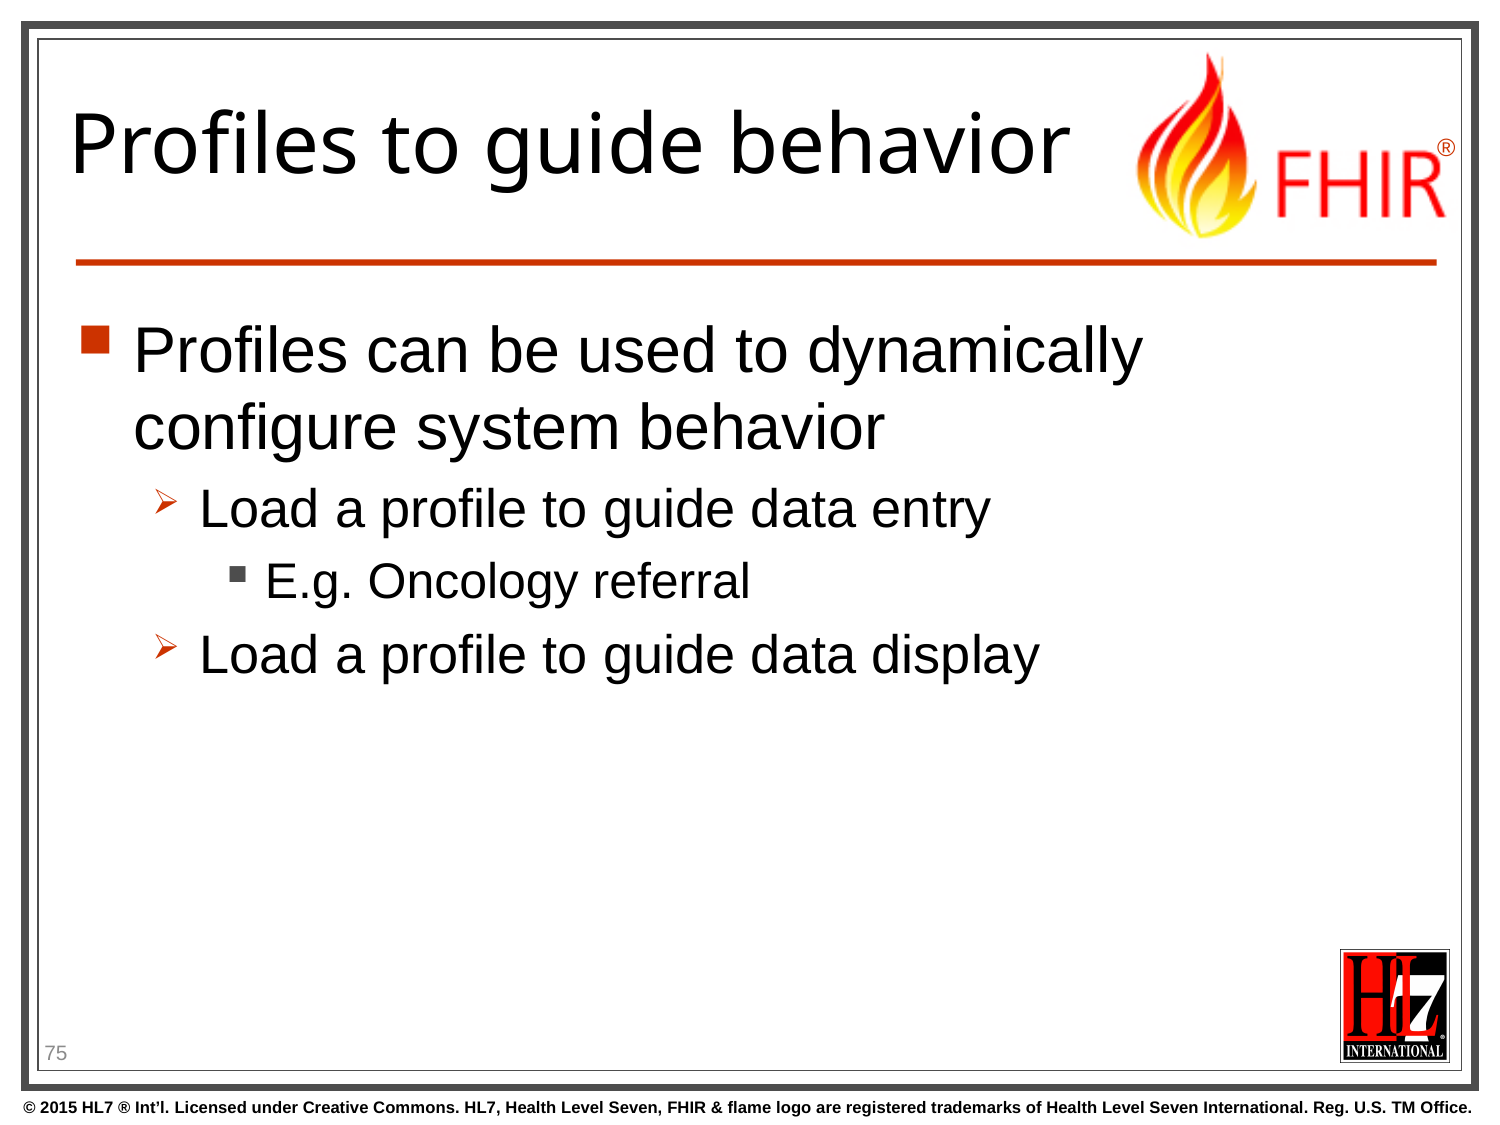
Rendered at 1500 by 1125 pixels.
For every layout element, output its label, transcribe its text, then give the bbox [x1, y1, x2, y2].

picture [1124, 42, 1458, 249]
title Profiles to guide behavior [53, 54, 1128, 244]
slide_number 75 [29, 1034, 148, 1071]
picture [1340, 949, 1450, 1063]
list Profiles can be used to dynamically configure system behavior Load a profile to guide data entry E.g. Oncology referral Load a profile to guide data display [62, 299, 1438, 1059]
